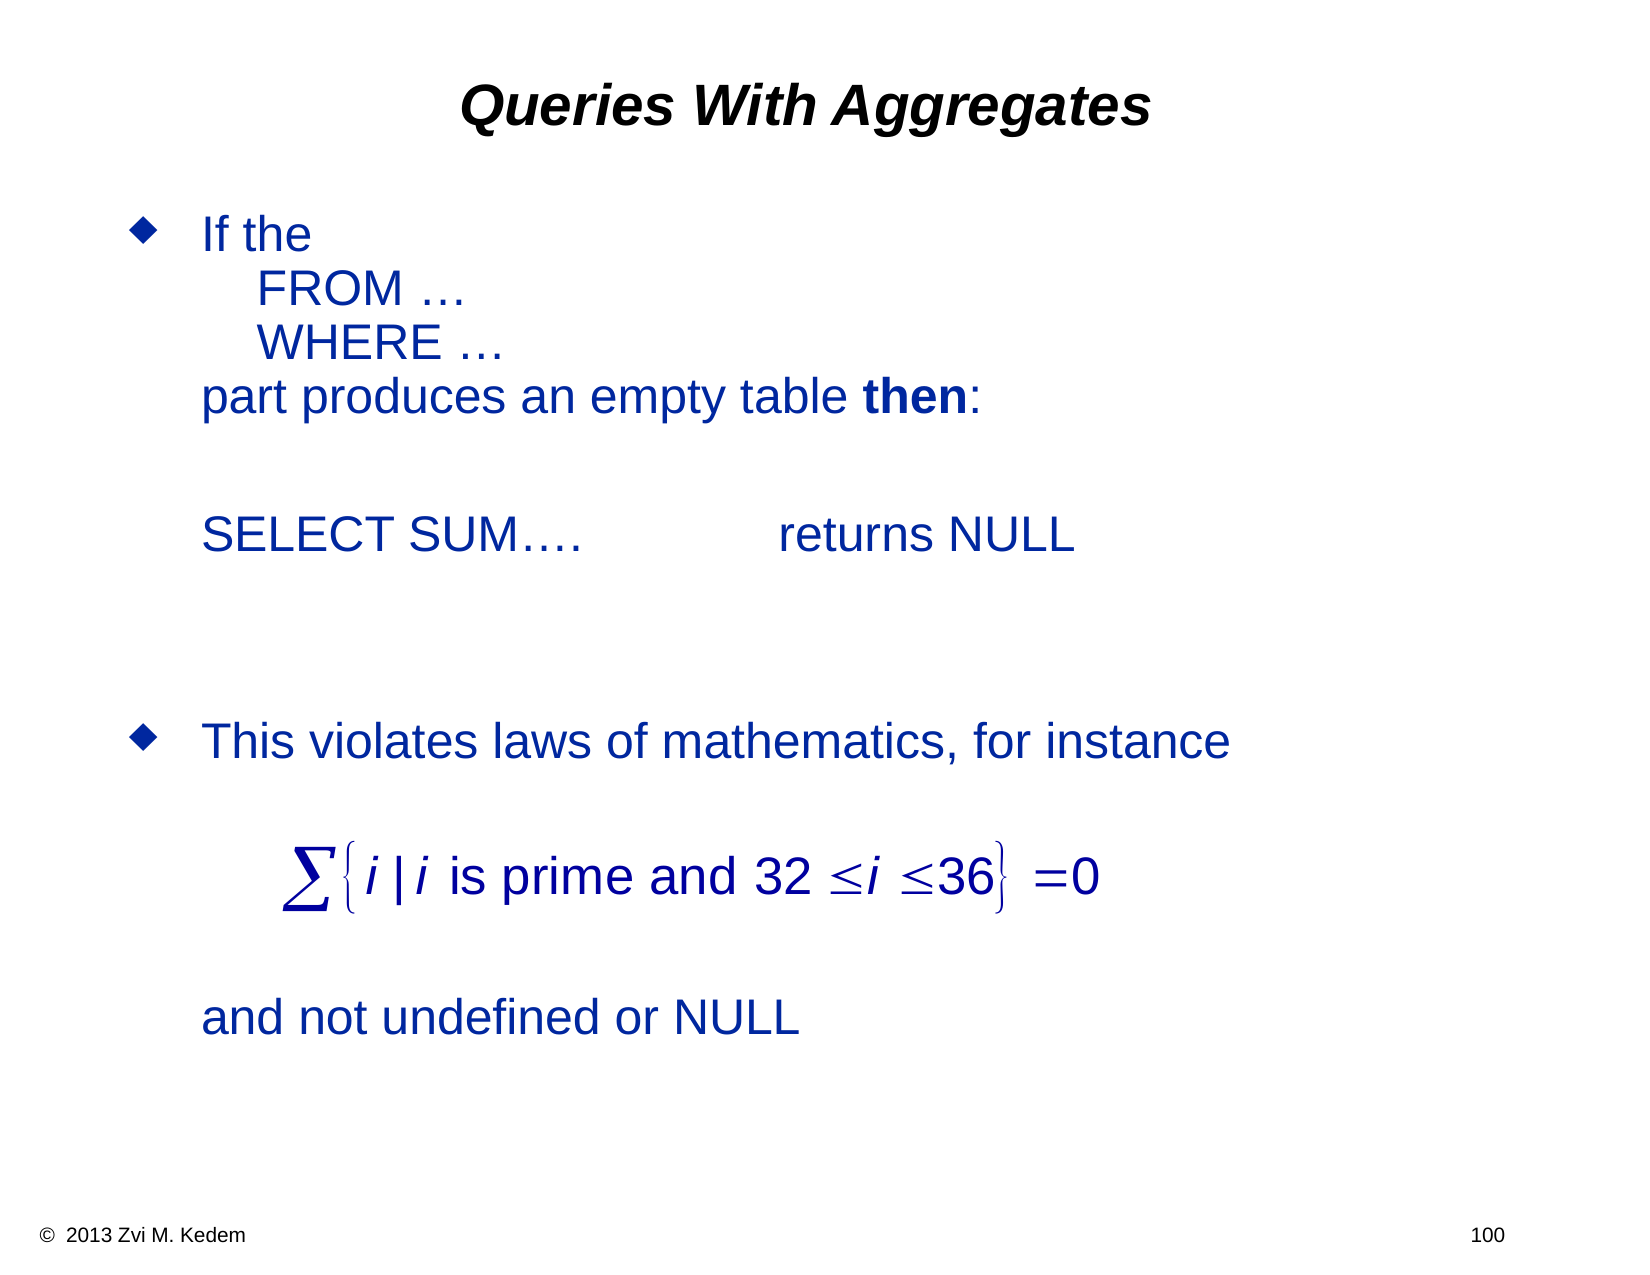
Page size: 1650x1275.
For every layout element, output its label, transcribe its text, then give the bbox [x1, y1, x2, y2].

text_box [274, 837, 1111, 926]
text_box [803, 520, 955, 554]
title Queries With Aggregates [111, 36, 1501, 176]
list If the FROM … WHERE … part produces an empty table then: SELECT SUM…. returns NULL This violates laws of mathematics, for instance and not undefined or NULL [111, 199, 1513, 1201]
